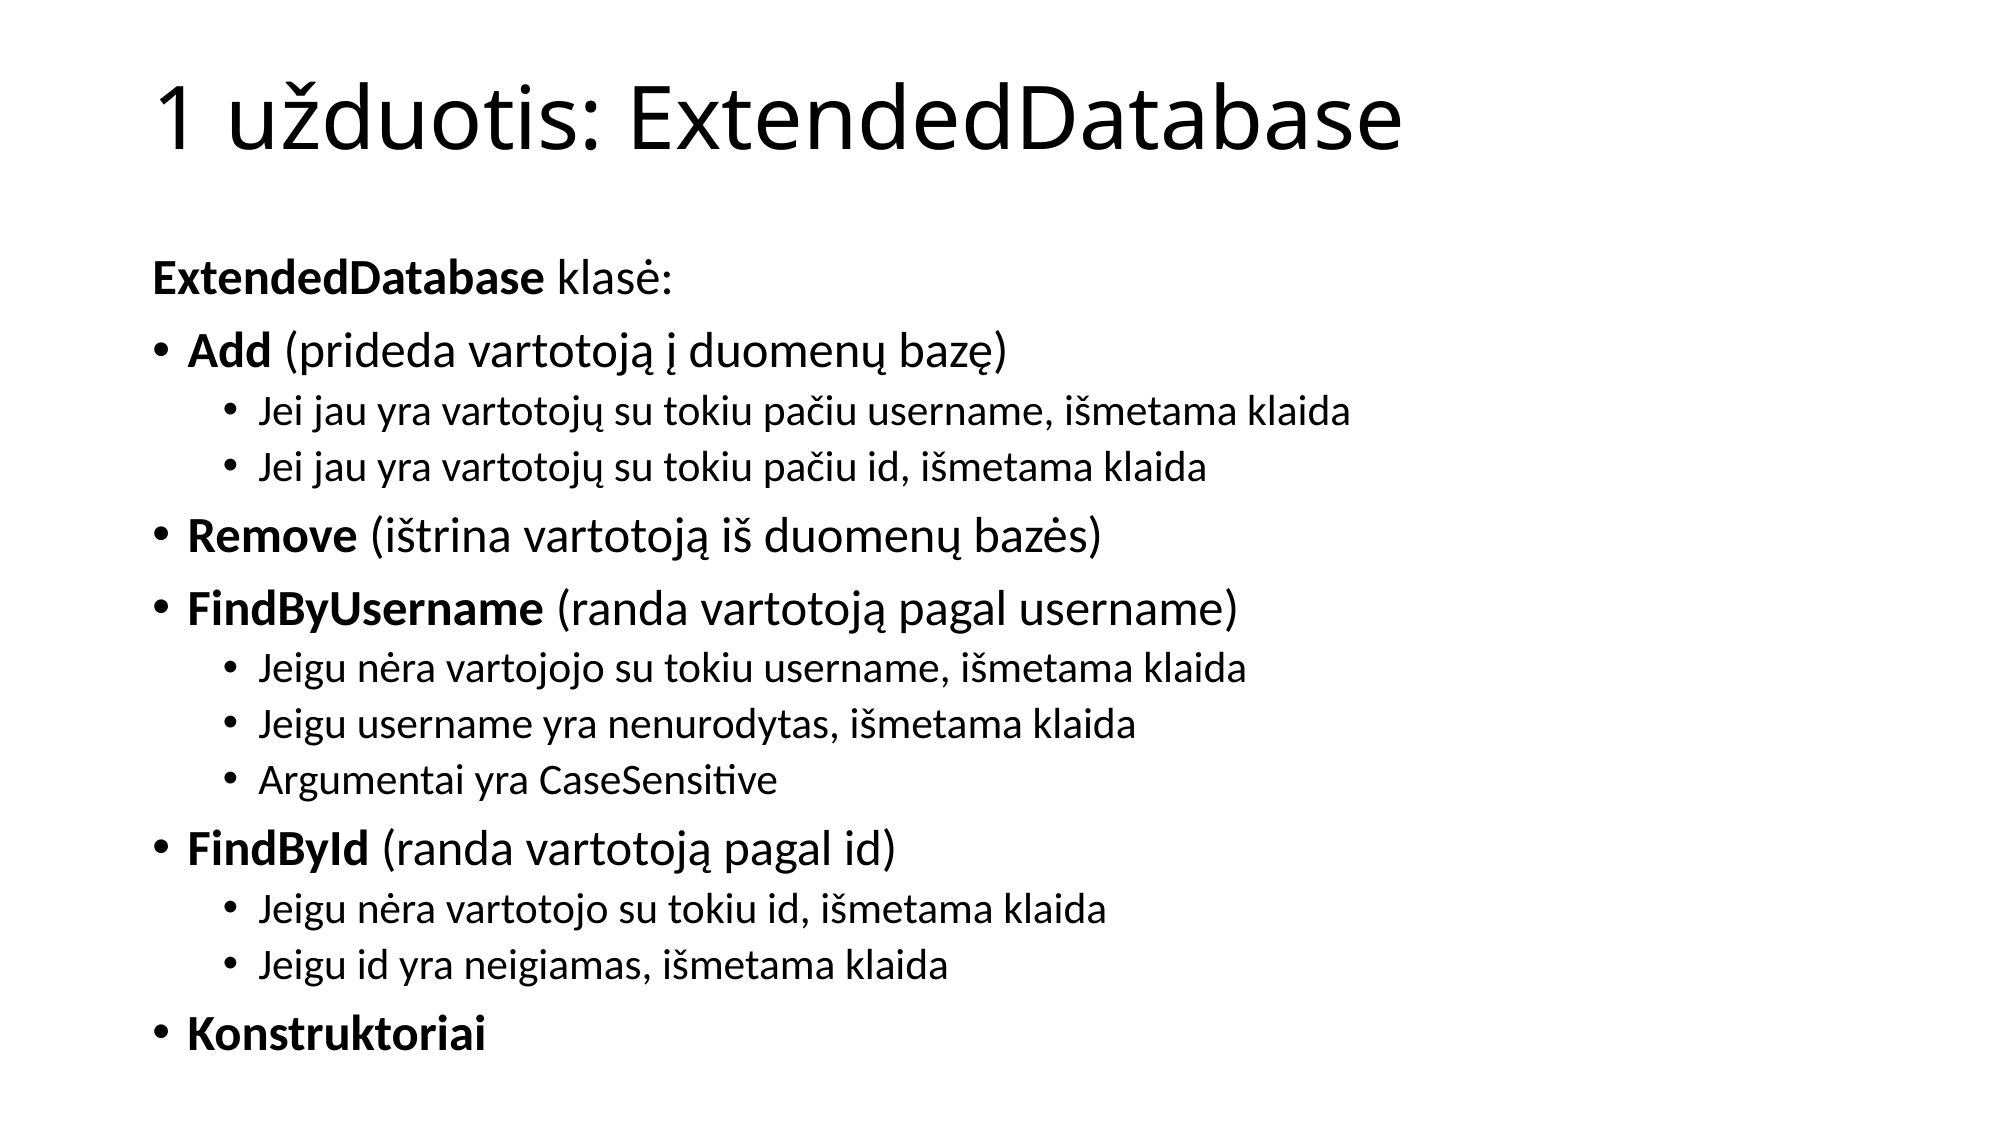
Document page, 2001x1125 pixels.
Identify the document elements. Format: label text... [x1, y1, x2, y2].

title 1 užduotis: ExtendedDatabase [137, 65, 1863, 243]
list ExtendedDatabase klasė: Add (prideda vartotoją į duomenų bazę) Jei jau yra vartotojų su tokiu pačiu username, išmetama klaida Jei jau yra vartotojų su tokiu pačiu id, išmetama klaida Remove (ištrina vartotoją iš duomenų bazės) FindByUsername (randa vartotoją pagal username) Jeigu nėra vartojojo su tokiu username, išmetama klaida Jeigu username yra nenurodytas, išmetama klaida Argumentai yra CaseSensitive FindById (randa vartotoją pagal id) Jeigu nėra vartotojo su tokiu id, išmetama klaida Jeigu id yra neigiamas, išmetama klaida Konstruktoriai [137, 243, 1863, 1070]
